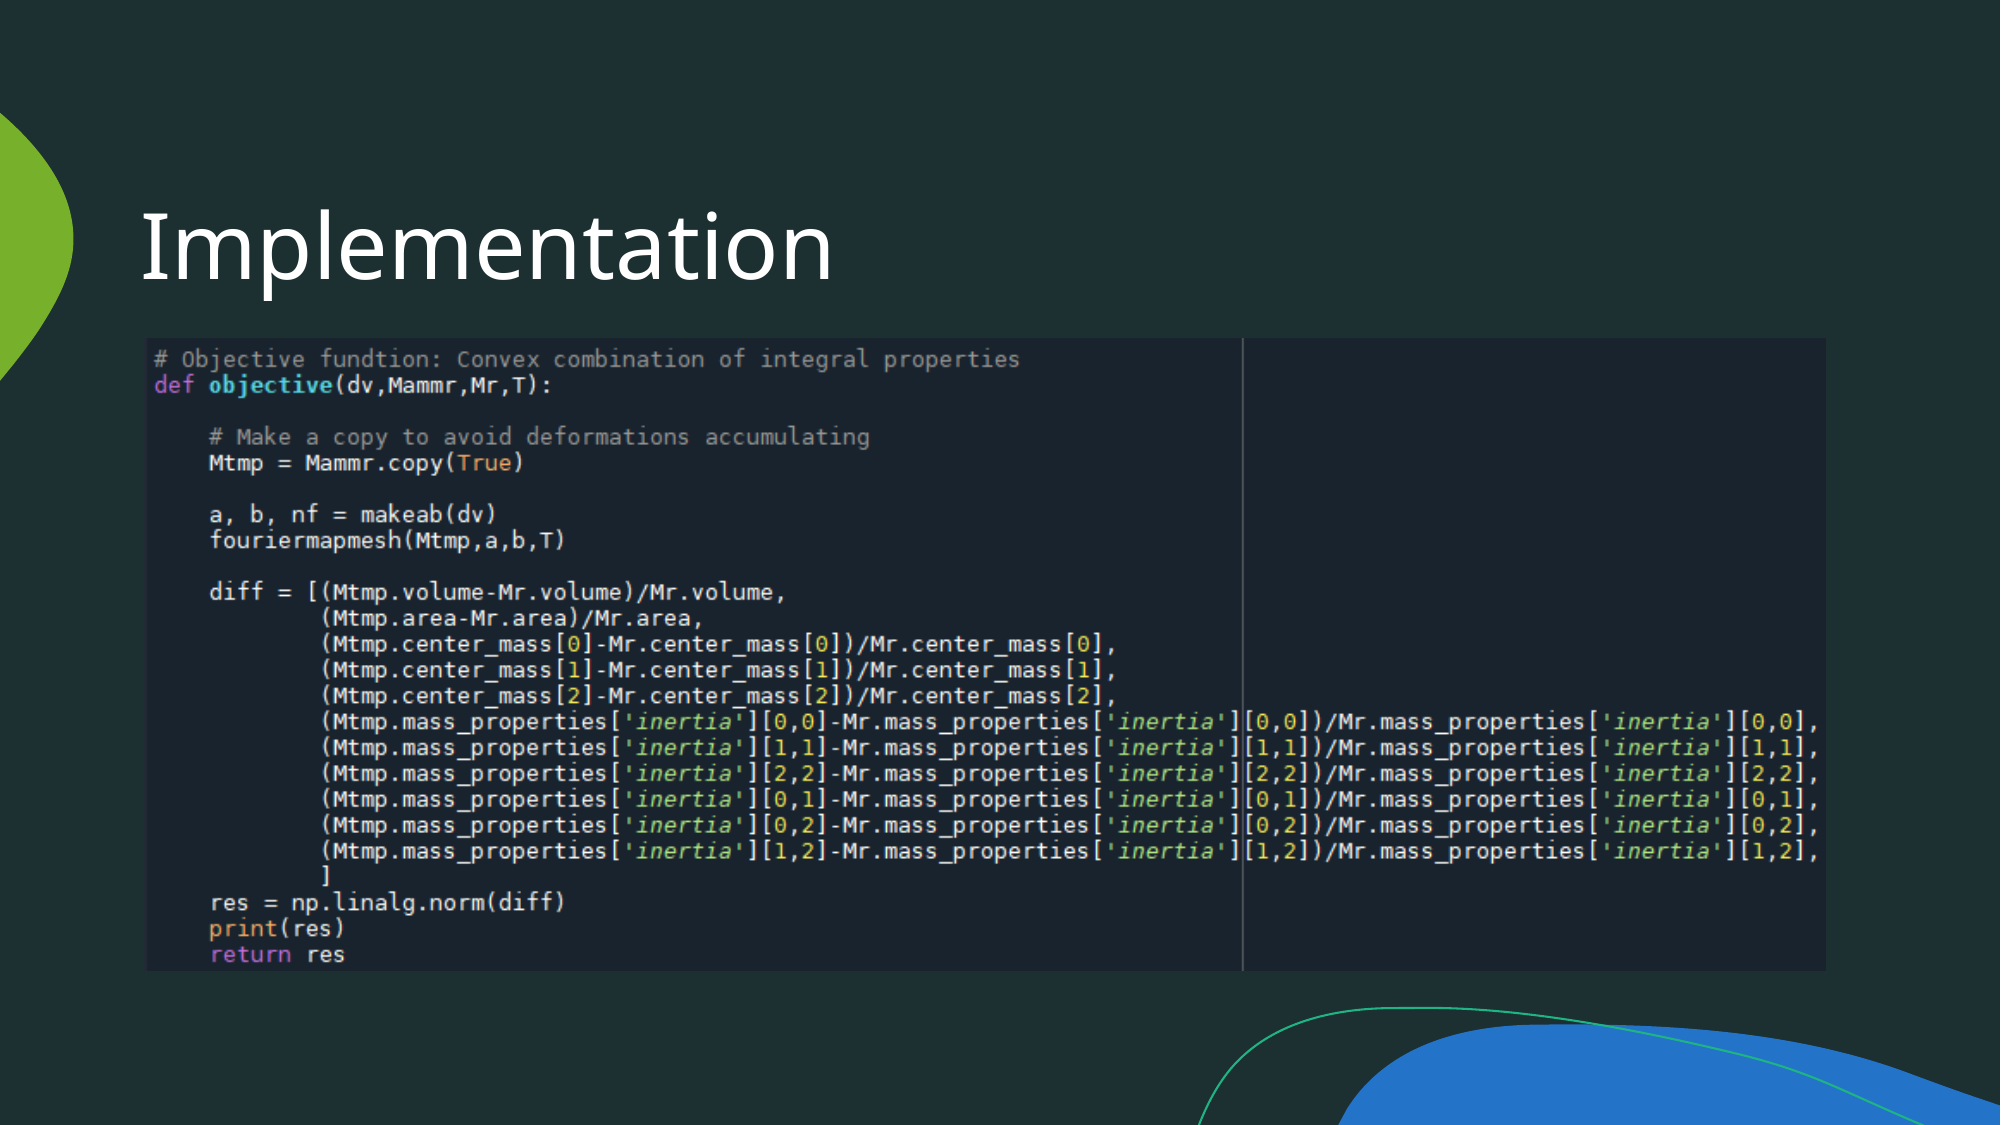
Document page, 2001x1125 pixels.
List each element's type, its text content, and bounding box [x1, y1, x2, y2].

title Implementation [125, 125, 1875, 375]
picture [144, 338, 1826, 971]
